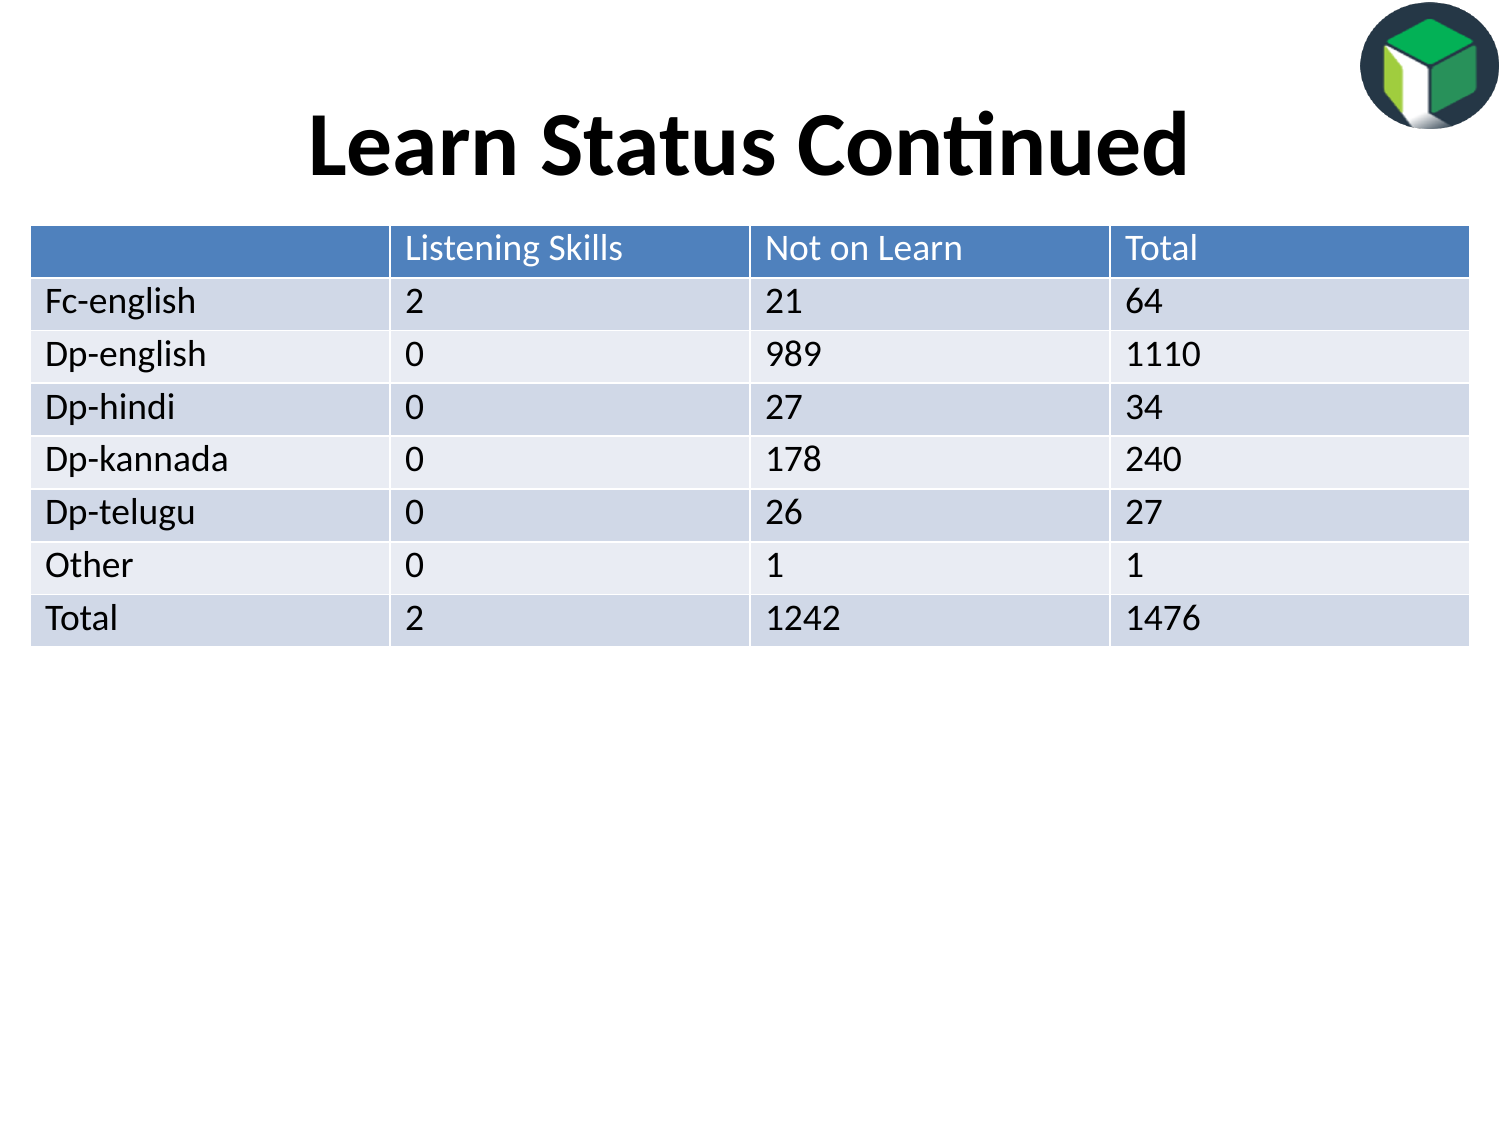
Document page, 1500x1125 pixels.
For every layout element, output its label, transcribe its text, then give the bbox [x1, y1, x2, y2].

table_cell 1 [751, 543, 1109, 594]
table_cell Dp-telugu [31, 490, 389, 541]
table_cell 27 [1111, 490, 1469, 541]
table_cell Dp-english [31, 331, 389, 382]
table_cell Total [31, 595, 389, 646]
table_cell Dp-hindi [31, 384, 389, 435]
table_cell 21 [751, 279, 1109, 330]
table_header Total [1111, 226, 1469, 277]
table_cell 1242 [751, 595, 1109, 646]
table_cell Dp-kannada [31, 437, 389, 488]
table_cell 34 [1111, 384, 1469, 435]
table_header Listening Skills [391, 226, 749, 277]
table_cell 1476 [1111, 595, 1469, 646]
table_cell 178 [751, 437, 1109, 488]
table_cell 989 [751, 331, 1109, 382]
table_cell 2 [391, 595, 749, 646]
table_cell 1 [1111, 543, 1469, 594]
table_cell 0 [391, 543, 749, 594]
table_cell 0 [391, 331, 749, 382]
table_cell 2 [391, 279, 749, 330]
table_cell 240 [1111, 437, 1469, 488]
table_cell 26 [751, 490, 1109, 541]
table_header [31, 226, 389, 277]
table_cell 27 [751, 384, 1109, 435]
table_header Not on Learn [751, 226, 1109, 277]
table_cell 1110 [1111, 331, 1469, 382]
table_cell 0 [391, 384, 749, 435]
title Learn Status Continued [75, 45, 1425, 224]
picture [1360, 2, 1499, 130]
table_cell 64 [1111, 279, 1469, 330]
table_cell 0 [391, 490, 749, 541]
table_cell Fc-english [31, 279, 389, 330]
table_cell 0 [391, 437, 749, 488]
table_cell Other [31, 543, 389, 594]
